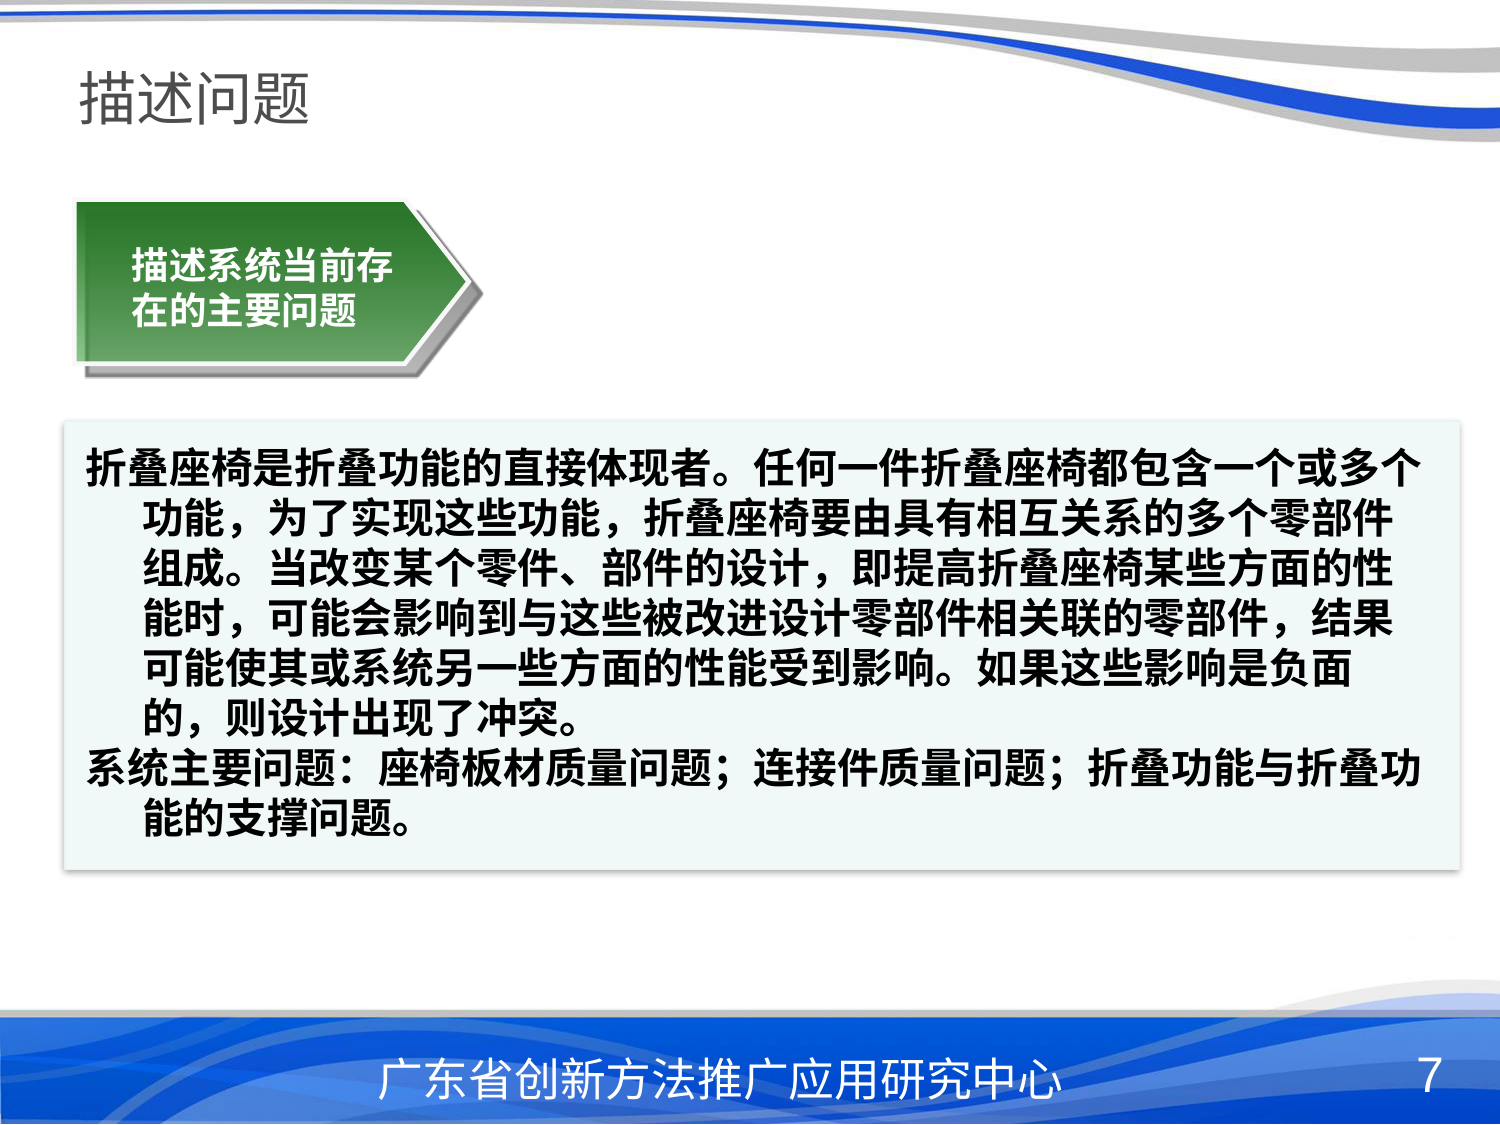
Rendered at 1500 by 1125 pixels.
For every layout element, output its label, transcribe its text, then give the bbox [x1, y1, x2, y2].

picture [0, 0, 1500, 1124]
footer 广东省创新方法推广应用研究中心 [324, 1026, 1117, 1125]
text_box 折叠座椅是折叠功能的直接体现者。任何一件折叠座椅都包含一个或多个功能，为了实现这些功能，折叠座椅要由具有相互关系的多个零部件组成。当改变某个零件、部件的设计，即提高折叠座椅某些方面的性能时，可能会影响到与这些被改进设计零部件相关联的零部件，结果可能使其或系统另一些方面的性能受到影响。如果这些影响是负面的，则设计出现了冲突。 系统主要问题：座椅板材质量问题；连接件质量问题；折叠功能与折叠功能的支撑问题。 [64, 420, 1460, 870]
text_box [446, 252, 469, 311]
text_box 描述系统当前存在的主要问题 [117, 234, 446, 340]
text_box [74, 199, 432, 364]
title 描述问题 [63, 44, 916, 150]
slide_number 7 [1117, 1034, 1460, 1114]
